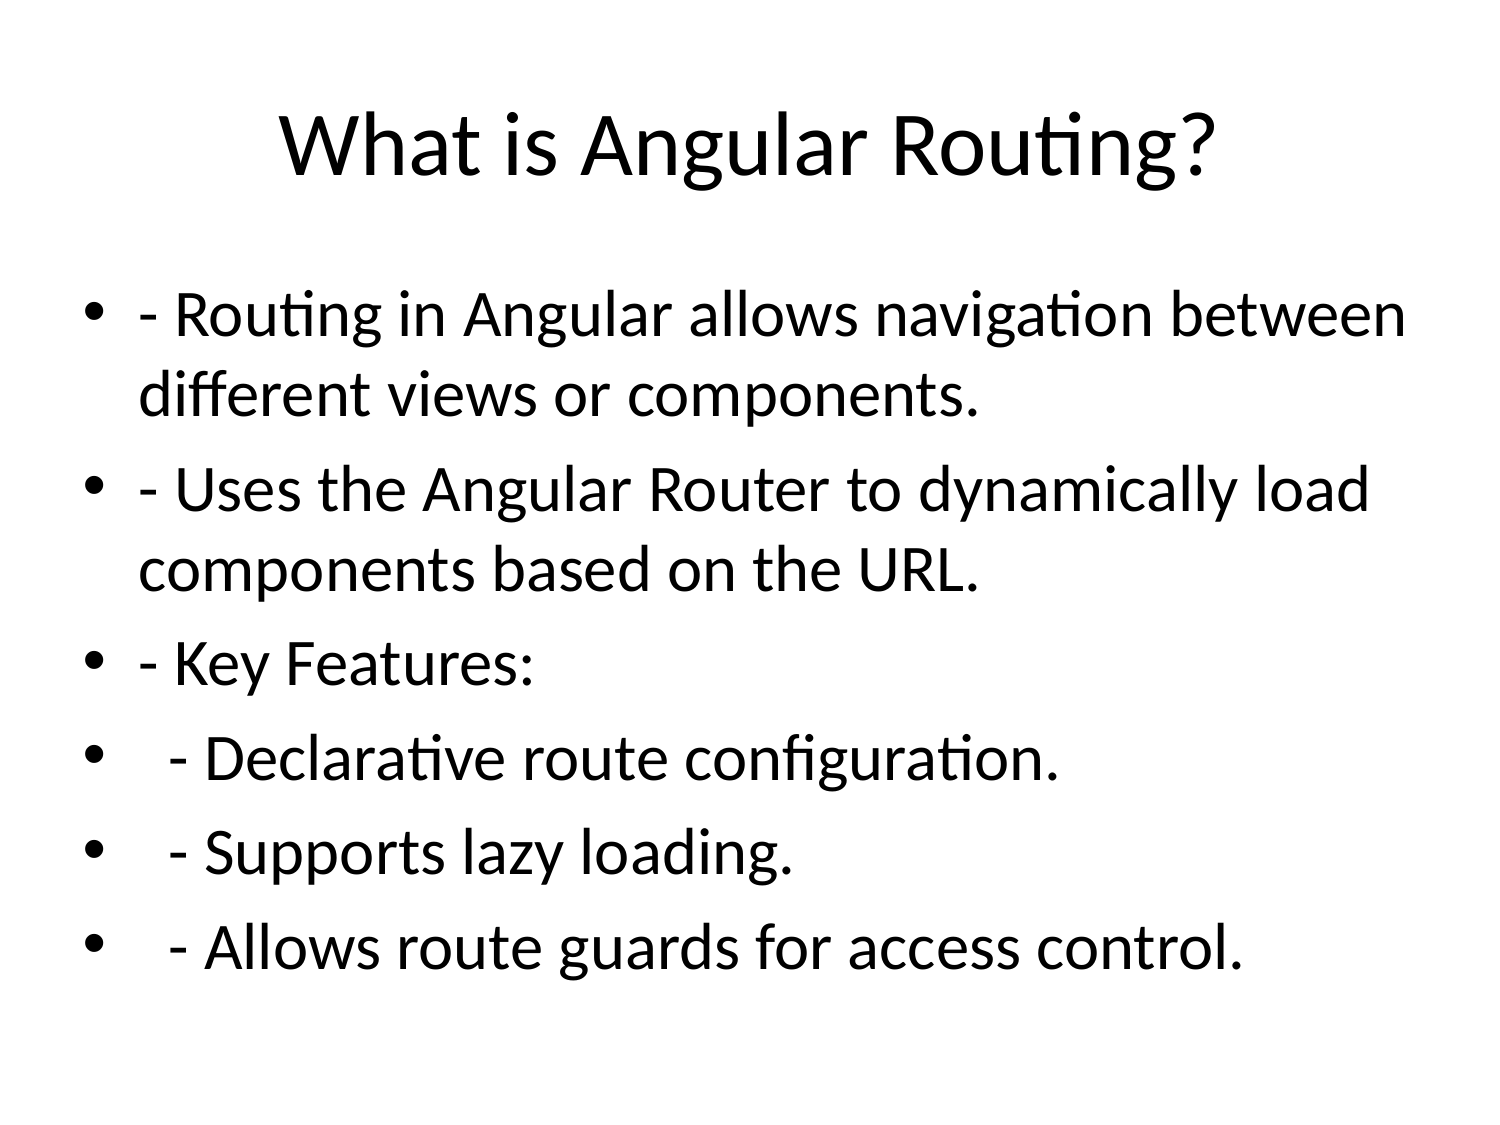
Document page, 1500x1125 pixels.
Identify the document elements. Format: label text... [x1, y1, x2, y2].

title What is Angular Routing? [74, 44, 1426, 234]
list - Routing in Angular allows navigation between different views or components. - Uses the Angular Router to dynamically load components based on the URL. - Key Features: - Declarative route configuration. - Supports lazy loading. - Allows route guards for access control. [74, 261, 1426, 1006]
